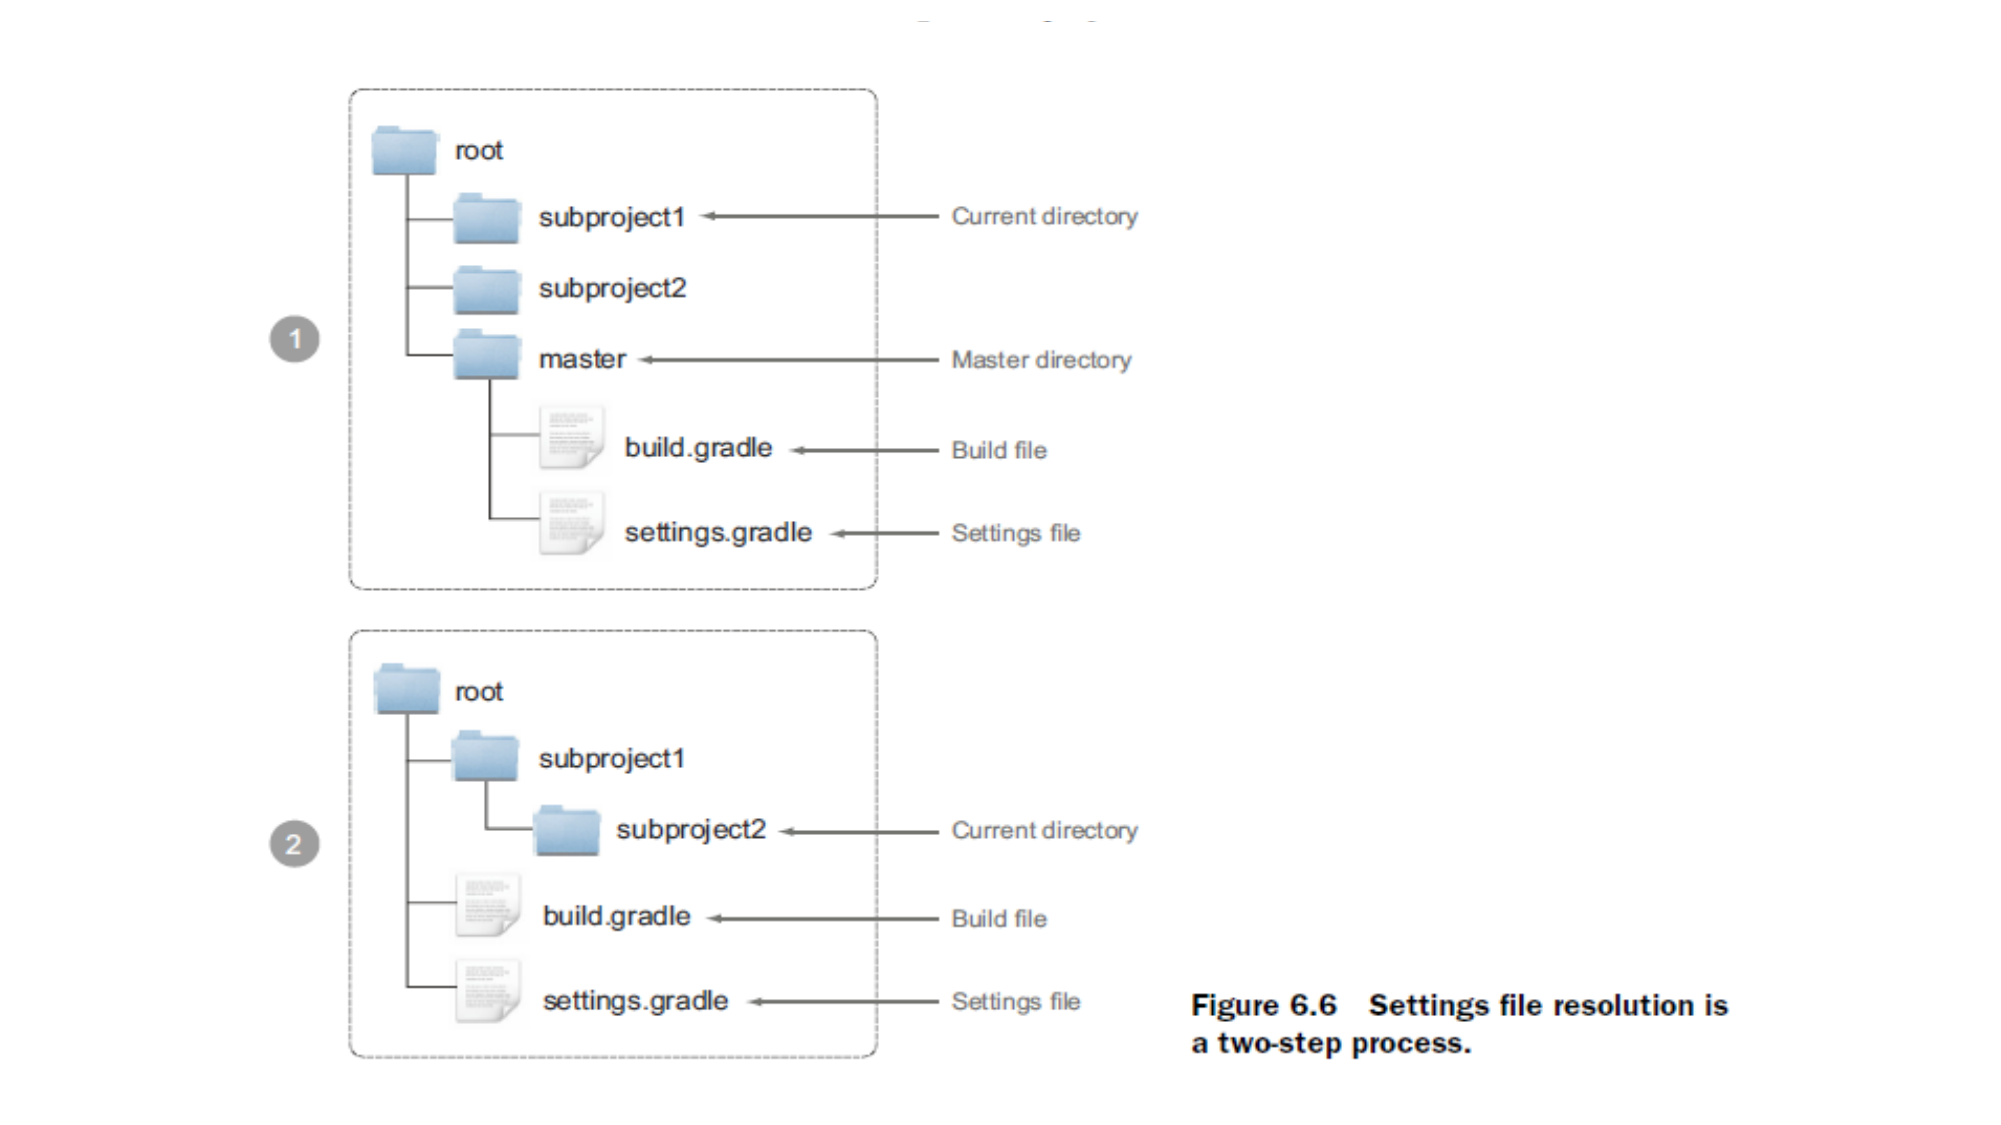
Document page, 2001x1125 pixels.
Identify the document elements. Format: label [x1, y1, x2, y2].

picture [131, 20, 1849, 1077]
